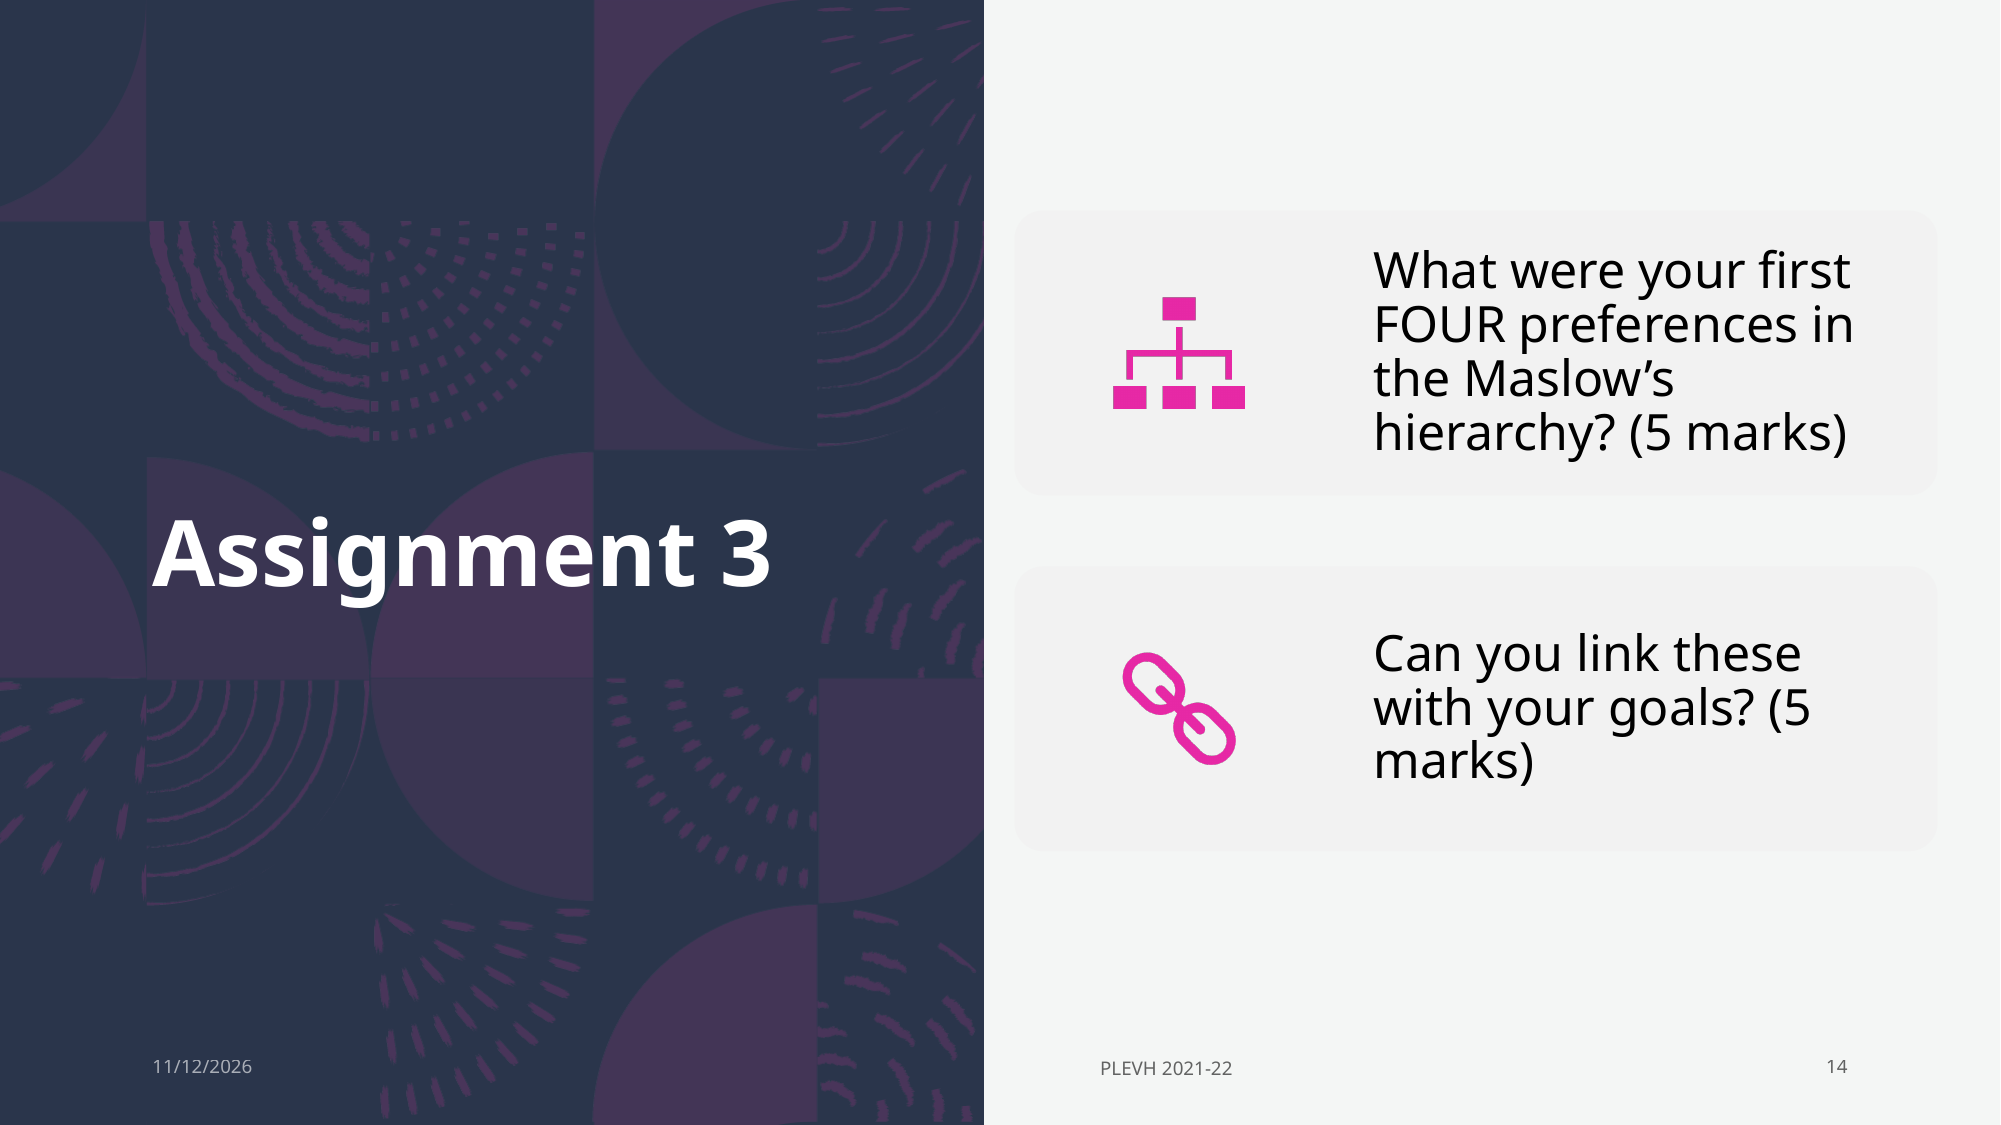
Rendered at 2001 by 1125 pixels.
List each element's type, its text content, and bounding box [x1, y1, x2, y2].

title Assignment 3 [137, 91, 938, 1007]
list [1014, 56, 1938, 1006]
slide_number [137, 1038, 588, 1098]
text_box [985, 0, 2000, 1125]
slide_number 14 [1749, 1038, 1863, 1098]
text_box [0, 0, 985, 1125]
footer PLEVH 2021-22 [1085, 1038, 1691, 1098]
